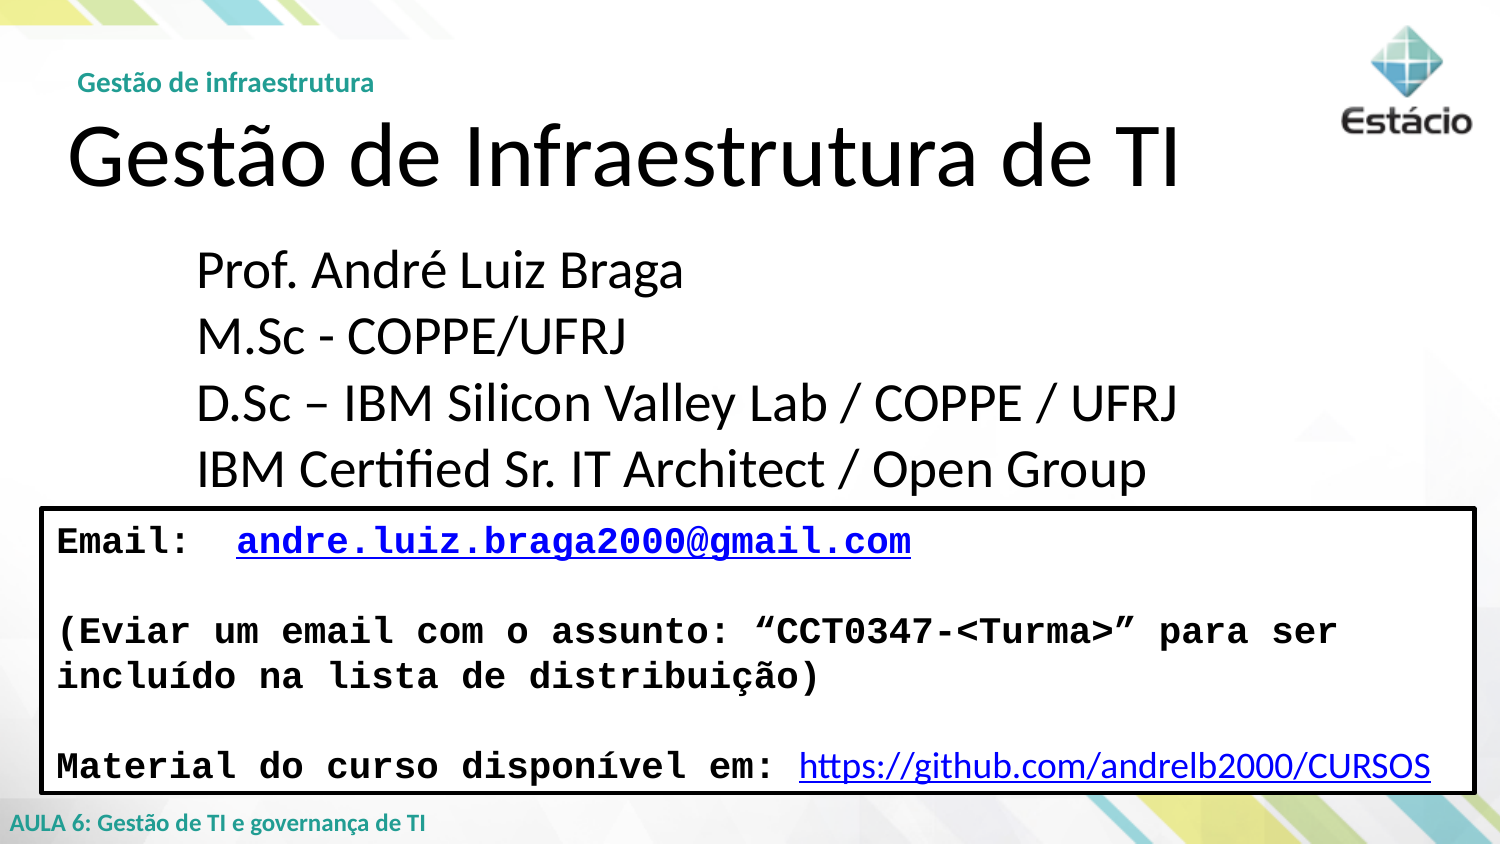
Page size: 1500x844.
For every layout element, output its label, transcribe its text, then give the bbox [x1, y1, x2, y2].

text_box Email: andre.luiz.braga2000@gmail.com (Eviar um email com o assunto: “CCT0347-<Turma>” para ser incluído na lista de distribuição) Material do curso disponível em: https://github.com/andrelb2000/CURSOS [39, 506, 1477, 795]
subtitle Prof. André Luiz Braga M.Sc - COPPE/UFRJ D.Sc – IBM Silicon Valley Lab / COPPE / UFRJ IBM Certified Sr. IT Architect / Open Group [181, 225, 1365, 506]
title Gestão de Infraestrutura de TI [53, 87, 1319, 382]
picture [0, 0, 1500, 844]
